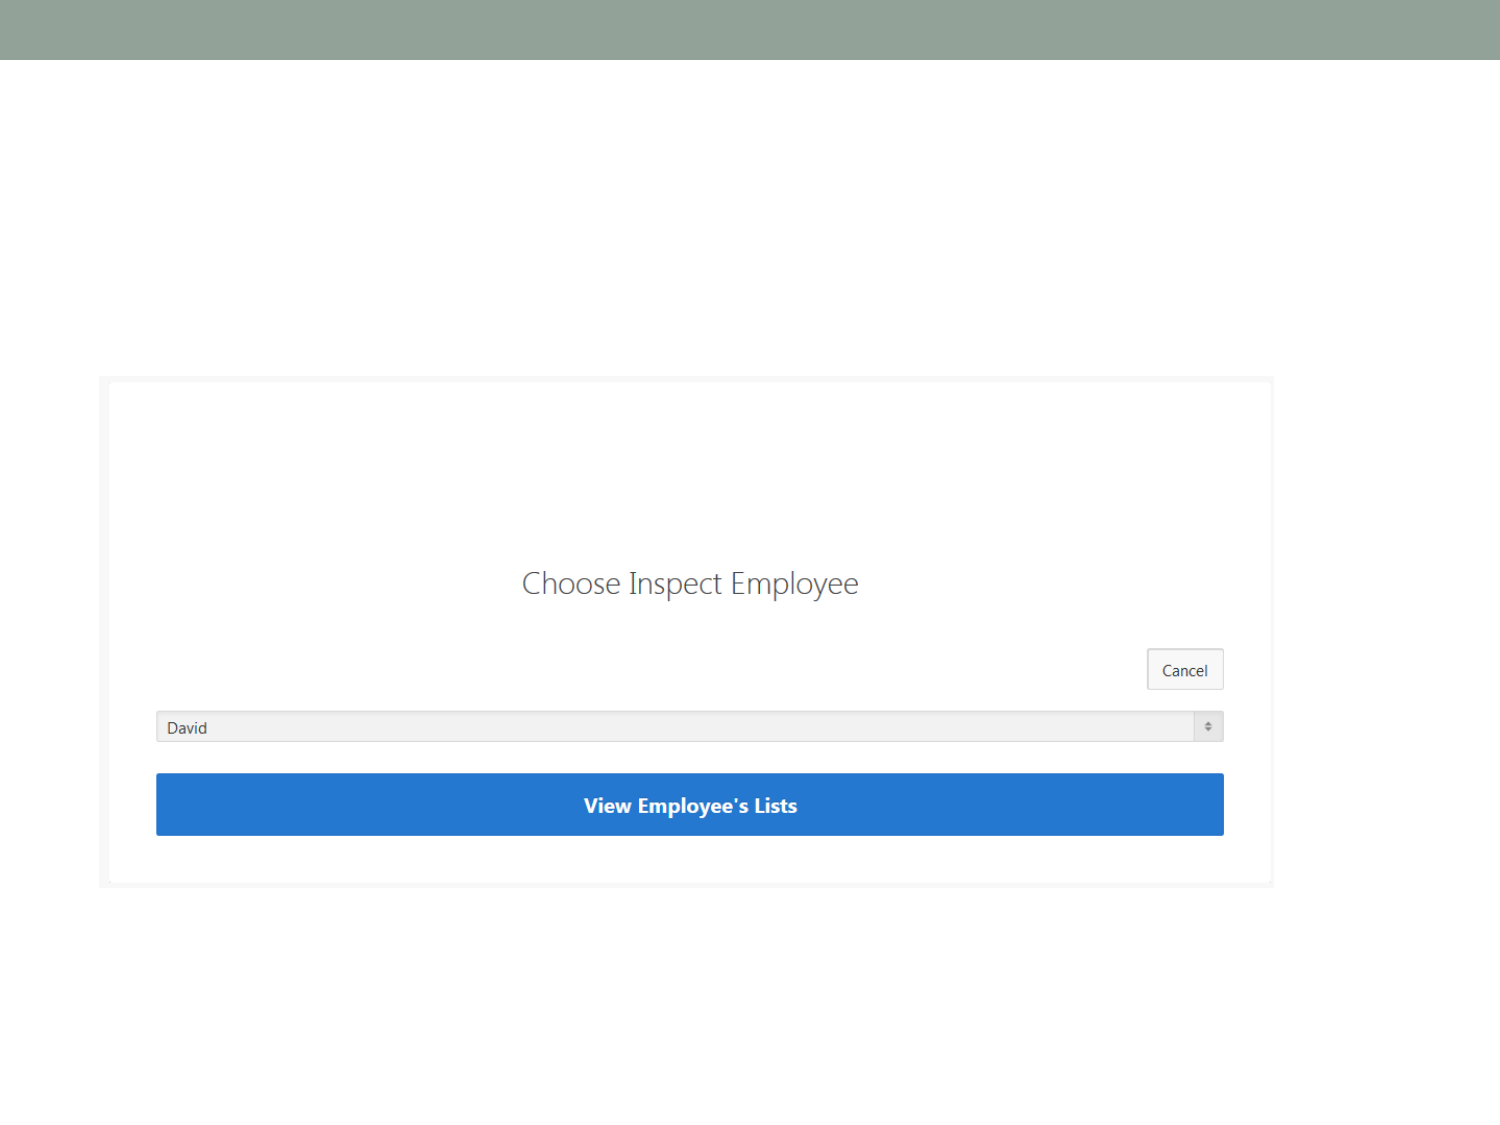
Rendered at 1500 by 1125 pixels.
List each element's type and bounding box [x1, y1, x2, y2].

picture [99, 376, 1274, 889]
